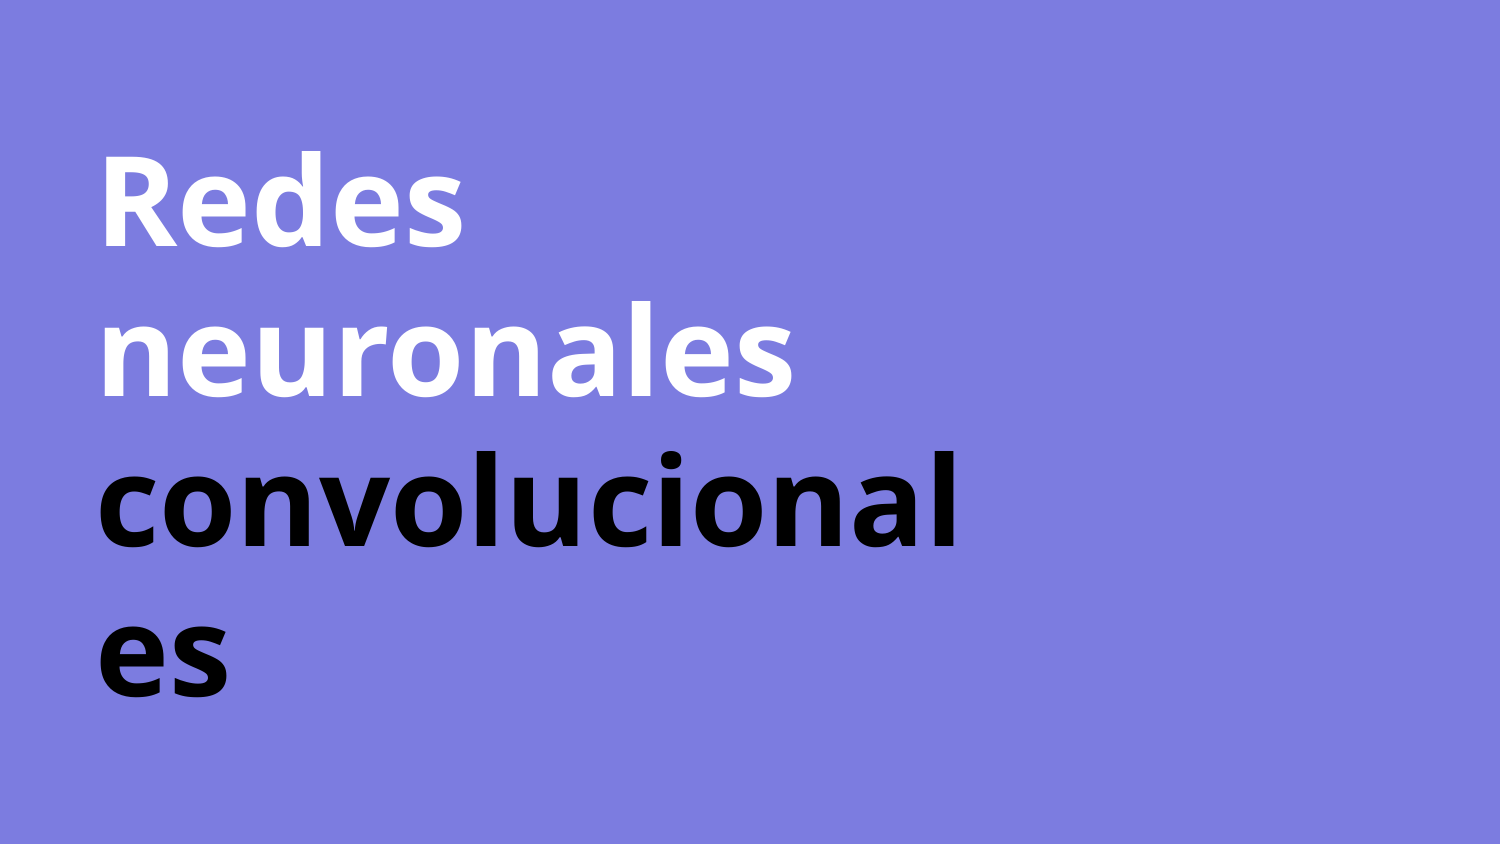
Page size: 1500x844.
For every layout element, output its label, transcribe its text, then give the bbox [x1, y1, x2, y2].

title Redes neuronales convolucionales [80, 86, 1003, 758]
